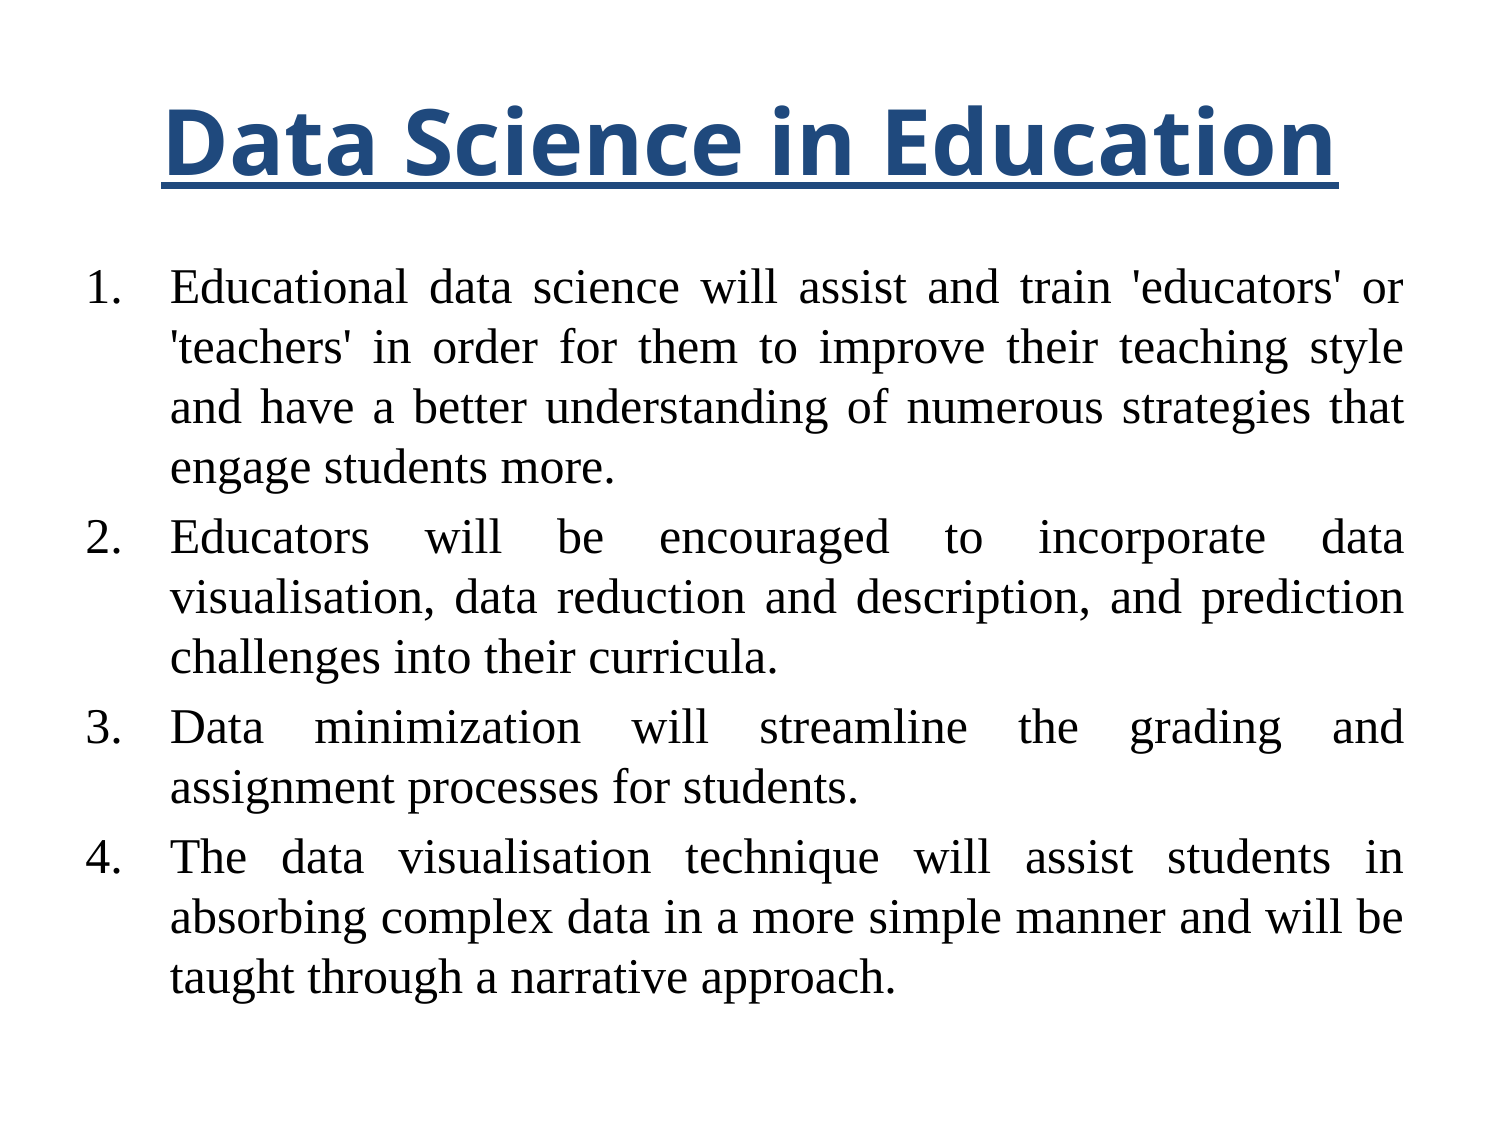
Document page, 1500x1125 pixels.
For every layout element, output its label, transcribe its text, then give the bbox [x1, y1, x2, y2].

title Data Science in Education [75, 45, 1425, 233]
list Educational data science will assist and train 'educators' or 'teachers' in order for them to improve their teaching style and have a better understanding of numerous strategies that engage students more. Educators will be encouraged to incorporate data visualisation, data reduction and description, and prediction challenges into their curricula. Data minimization will streamline the grading and assignment processes for students. The data visualisation technique will assist students in absorbing complex data in a more simple manner and will be taught through a narrative approach. [70, 246, 1421, 989]
